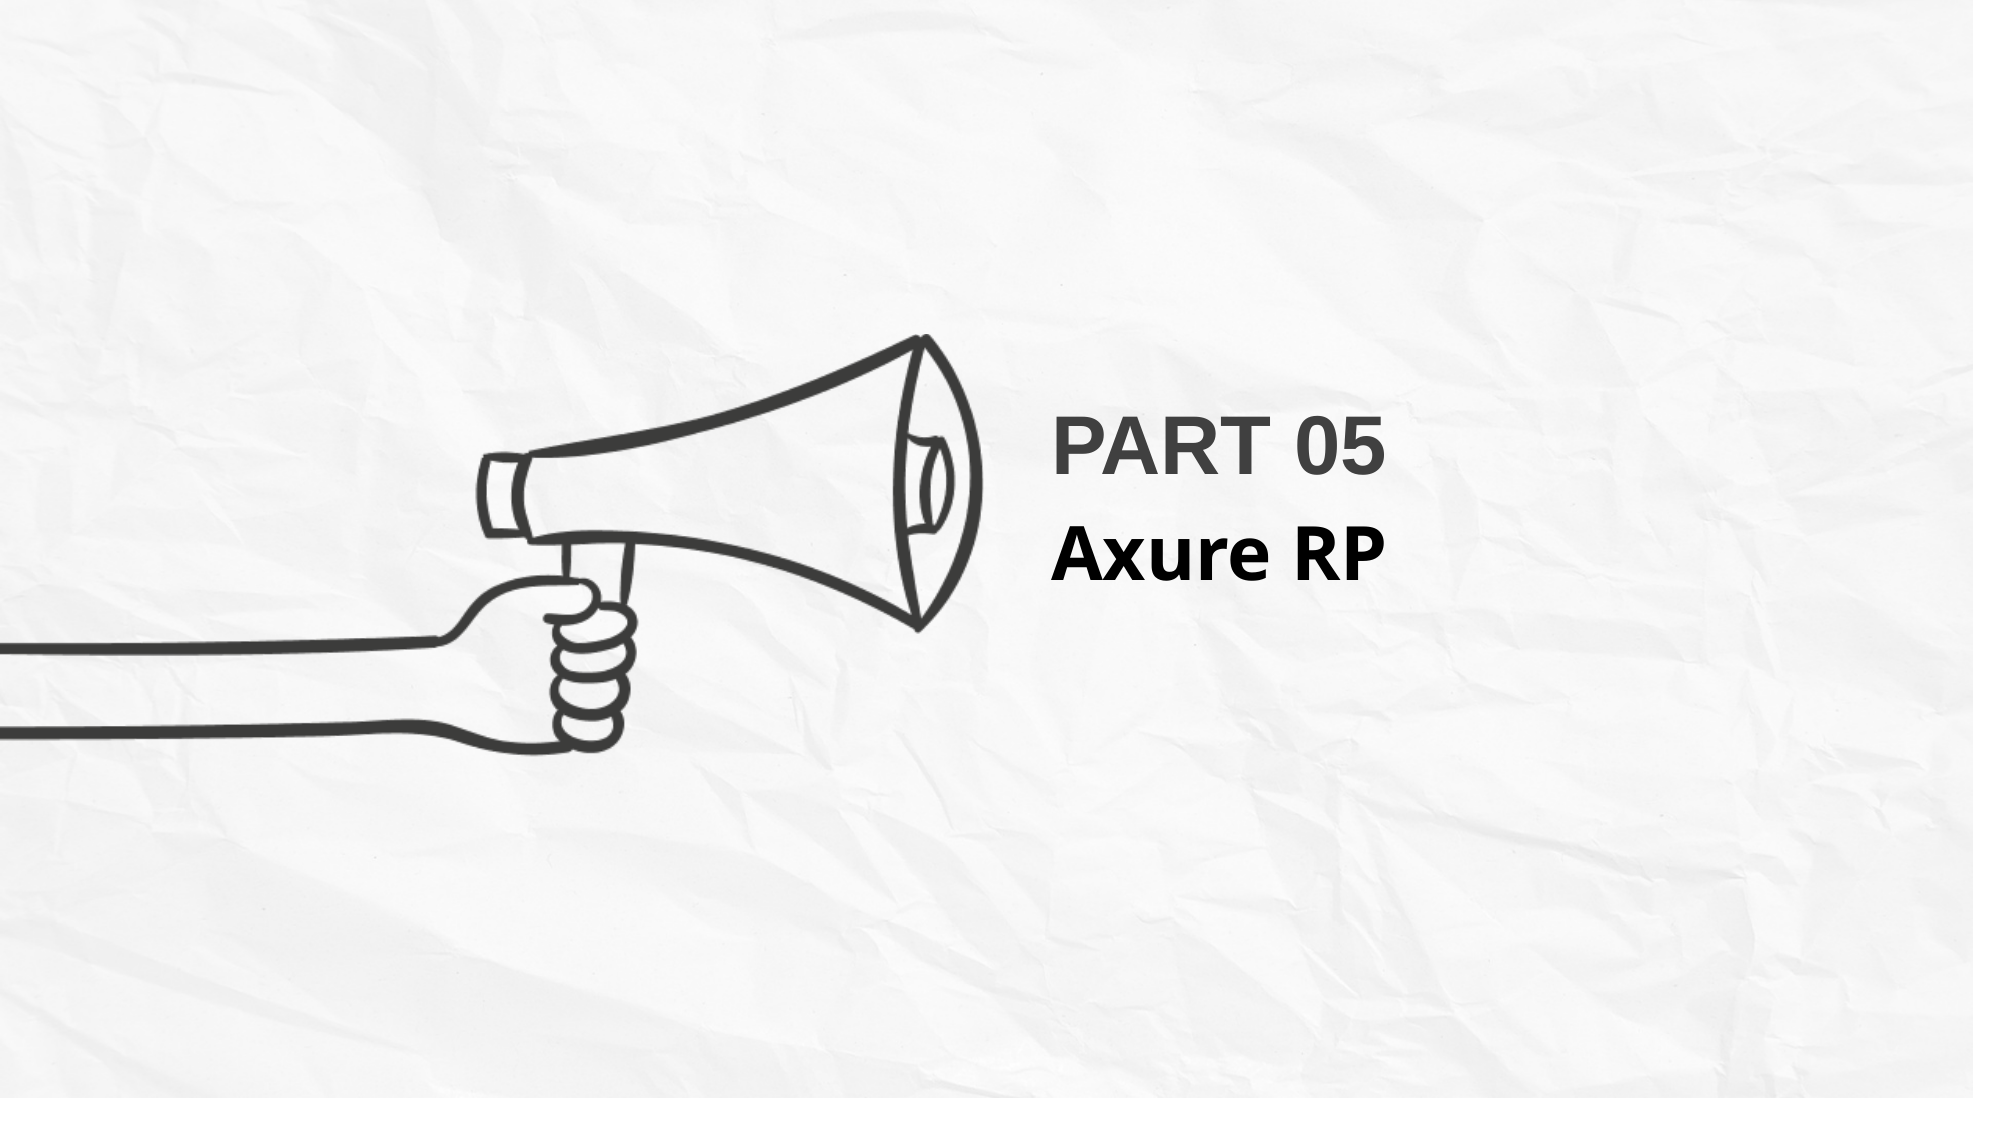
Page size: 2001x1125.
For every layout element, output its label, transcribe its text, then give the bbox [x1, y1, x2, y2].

text_box Axure RP [1036, 499, 1746, 603]
text_box PART 05 [1036, 363, 1746, 499]
picture [0, 334, 984, 758]
